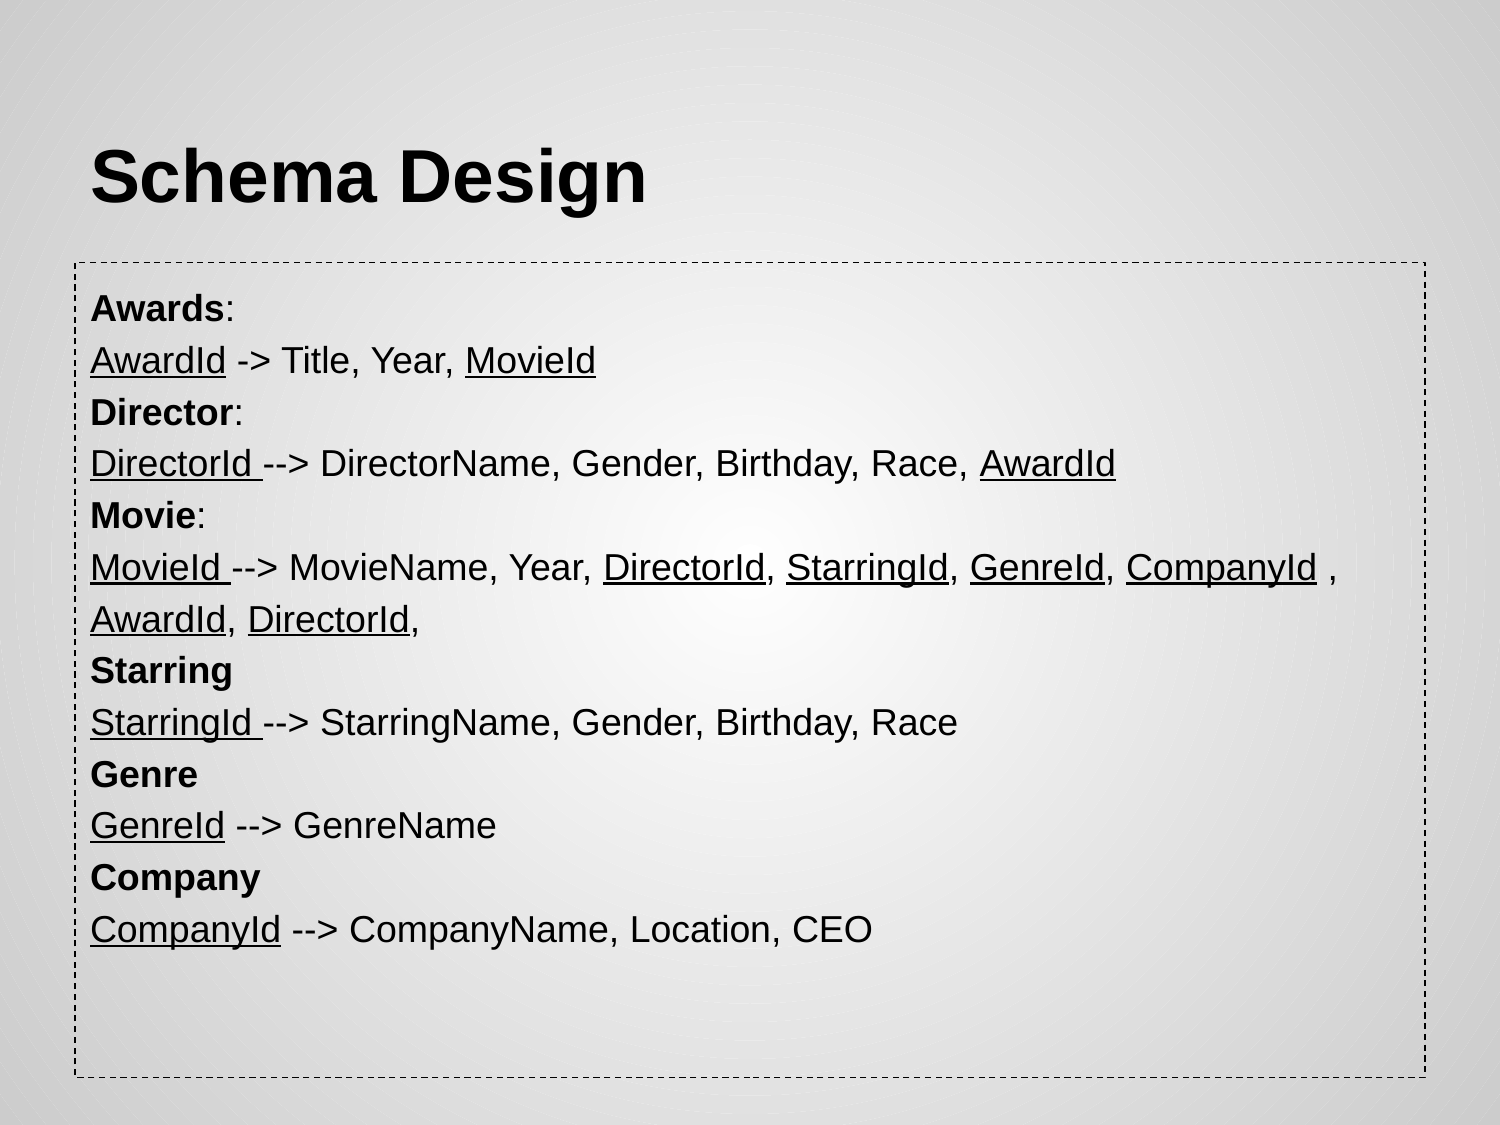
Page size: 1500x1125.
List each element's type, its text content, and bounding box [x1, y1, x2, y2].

list Awards: AwardId -> Title, Year, MovieId Director: DirectorId --> DirectorName, Gender, Birthday, Race, AwardId Movie: MovieId --> MovieName, Year, DirectorId, StarringId, GenreId, CompanyId , AwardId, DirectorId, Starring StarringId --> StarringName, Gender, Birthday, Race Genre GenreId --> GenreName Company CompanyId --> CompanyName, Location, CEO [75, 262, 1425, 1078]
title Schema Design [75, 45, 1425, 233]
